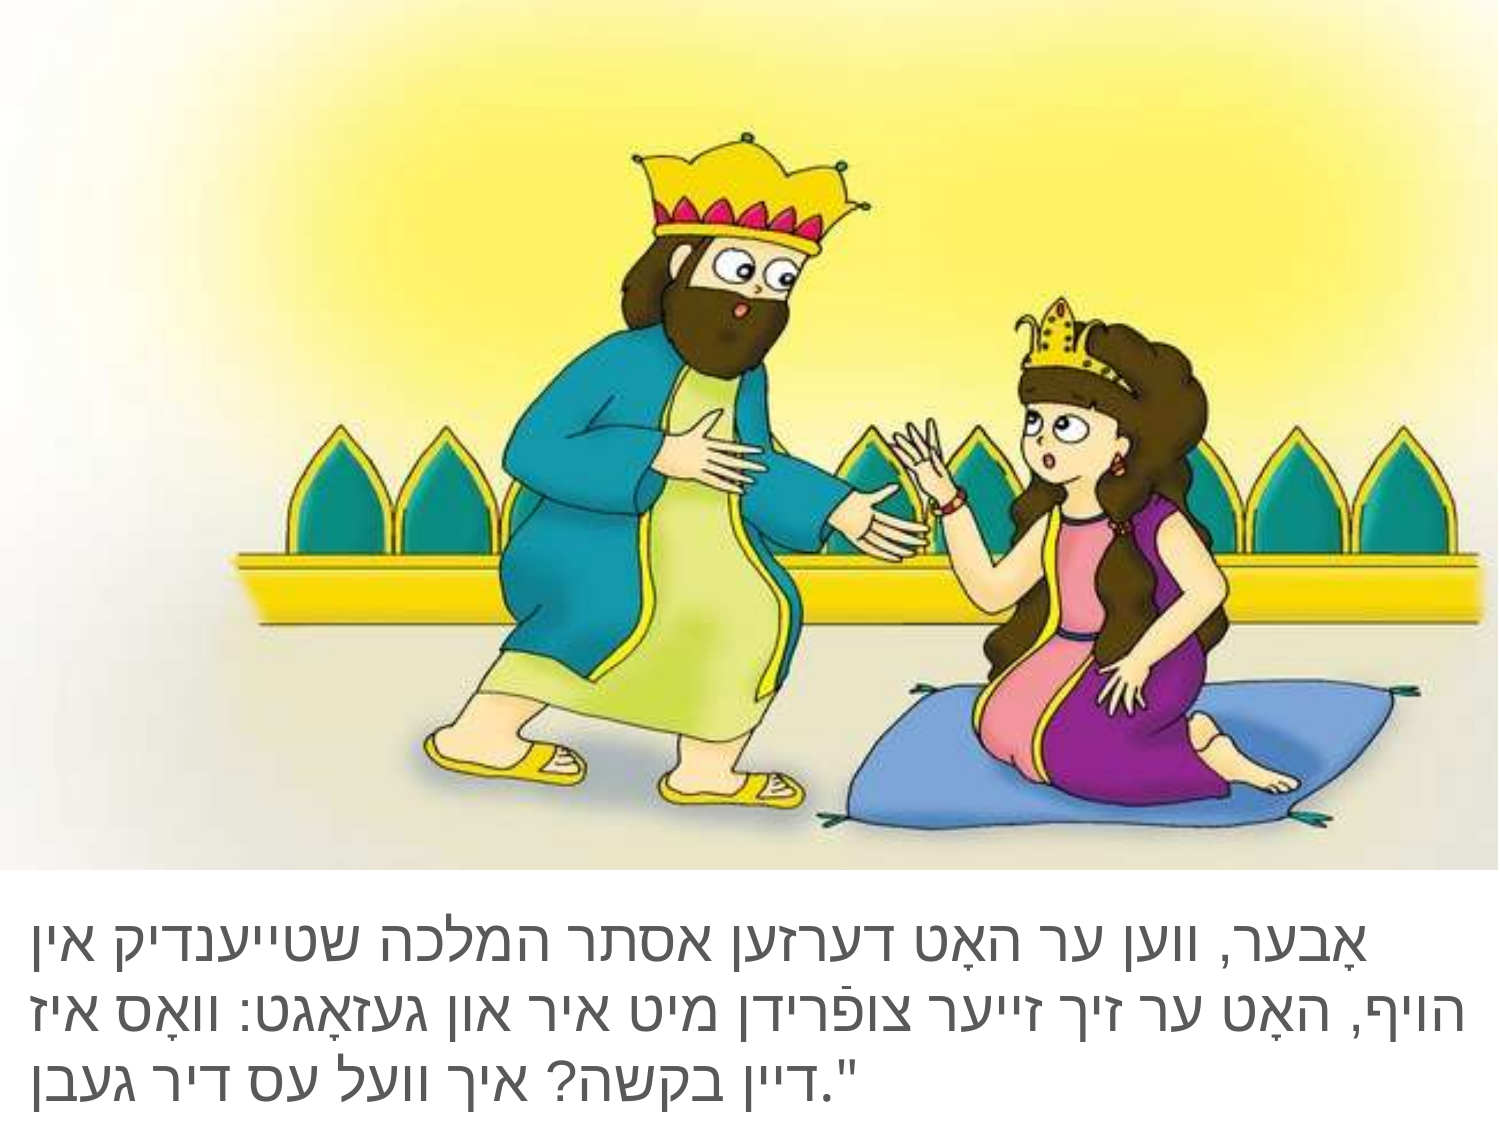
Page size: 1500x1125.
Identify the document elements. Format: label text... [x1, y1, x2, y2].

picture [0, 0, 1498, 870]
text_box אָבער, ווען ער האָט דערזען אסתר המלכה שטייענדיק אין הויף, האָט ער זיך זייער צופֿרידן מיט איר און געזאָגט: וואָס איז דיין בקשה? איך וועל עס דיר געבן." [14, 896, 1500, 1121]
